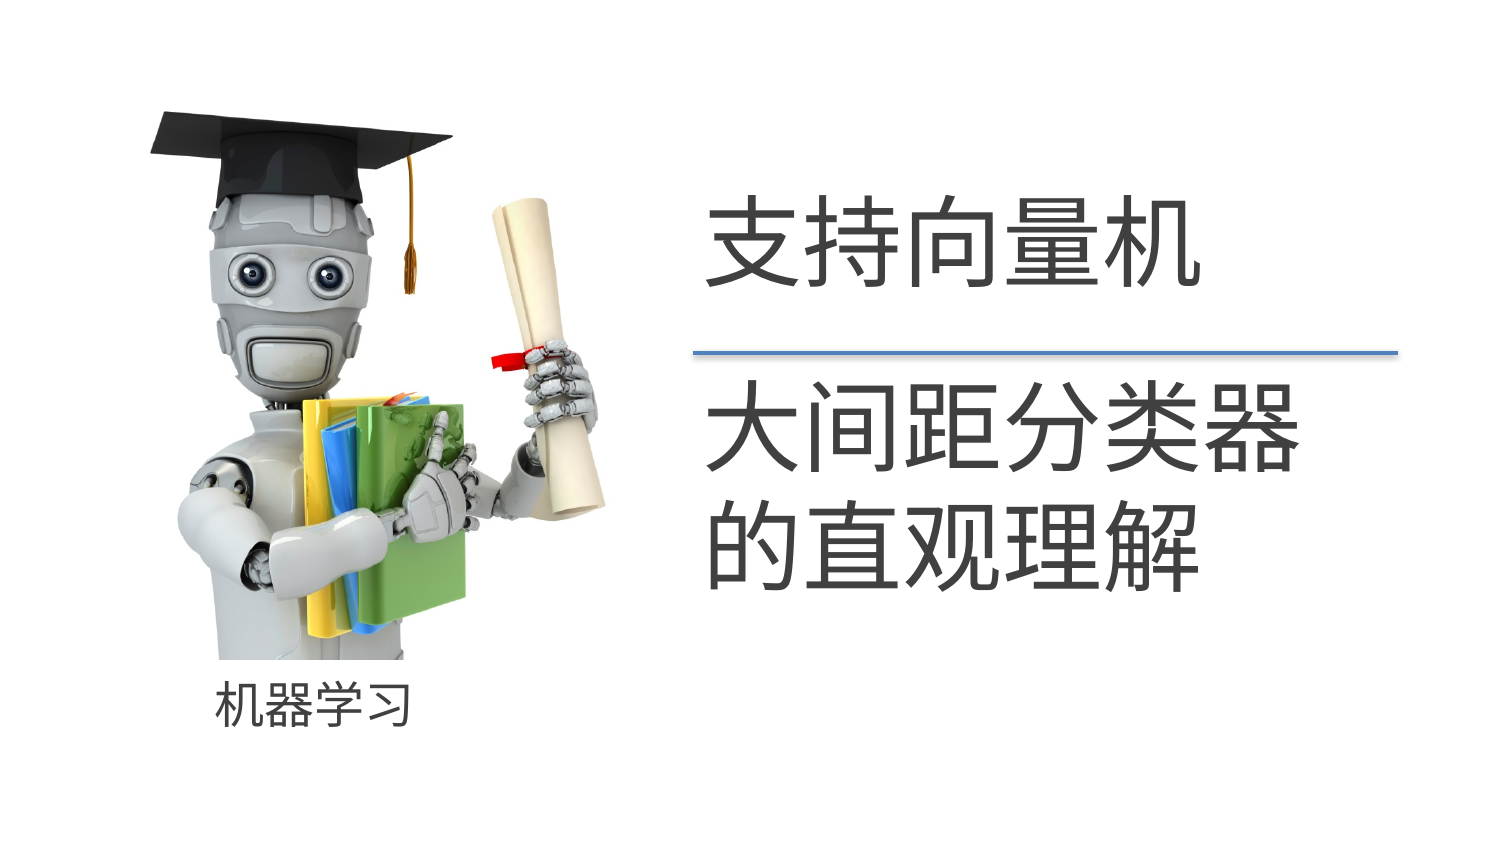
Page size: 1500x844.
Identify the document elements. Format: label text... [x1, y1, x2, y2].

text_box 支持向量机 [687, 121, 1411, 357]
picture [112, 59, 638, 660]
text_box 机器学习 [199, 669, 500, 772]
title 大间距分类器的直观理解 [687, 357, 1411, 622]
